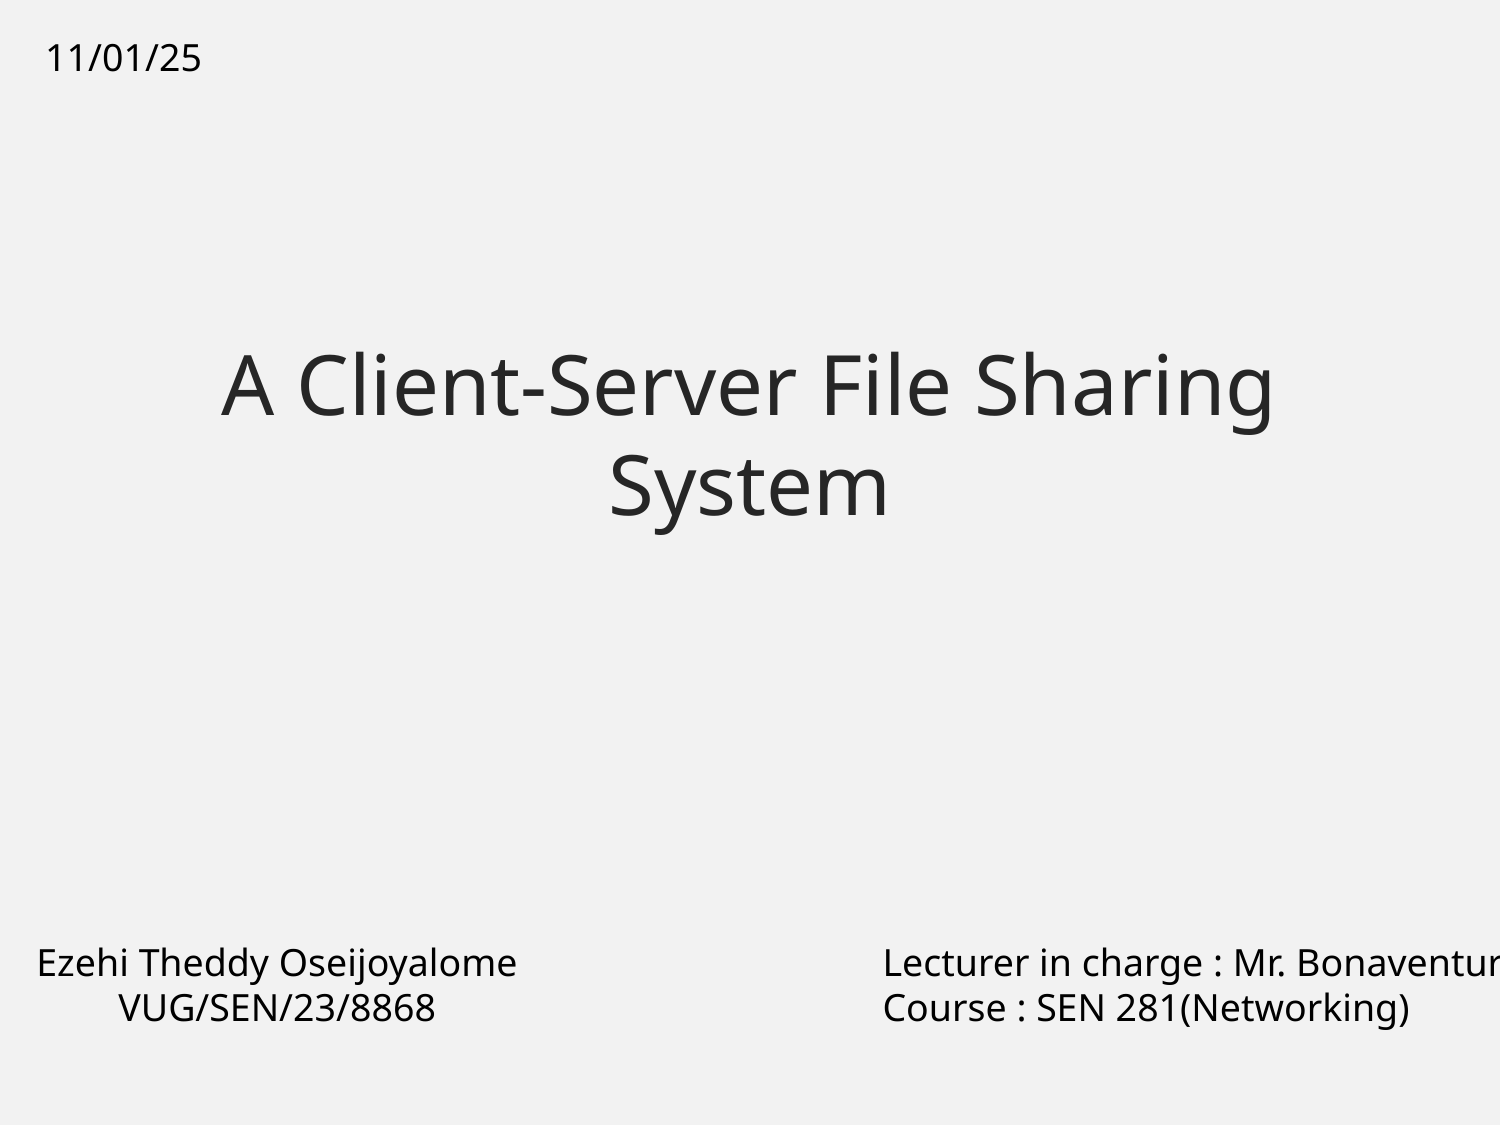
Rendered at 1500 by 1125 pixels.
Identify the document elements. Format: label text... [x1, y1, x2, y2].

list A Client-Server File Sharing System [75, 324, 1425, 801]
text_box Lecturer in charge : Mr. Bonaventure Course : SEN 281(Networking) [867, 931, 1500, 1037]
text_box Ezehi Theddy Oseijoyalome VUG/SEN/23/8868 [0, 931, 555, 1037]
text_box 11/01/25 [0, 26, 499, 87]
